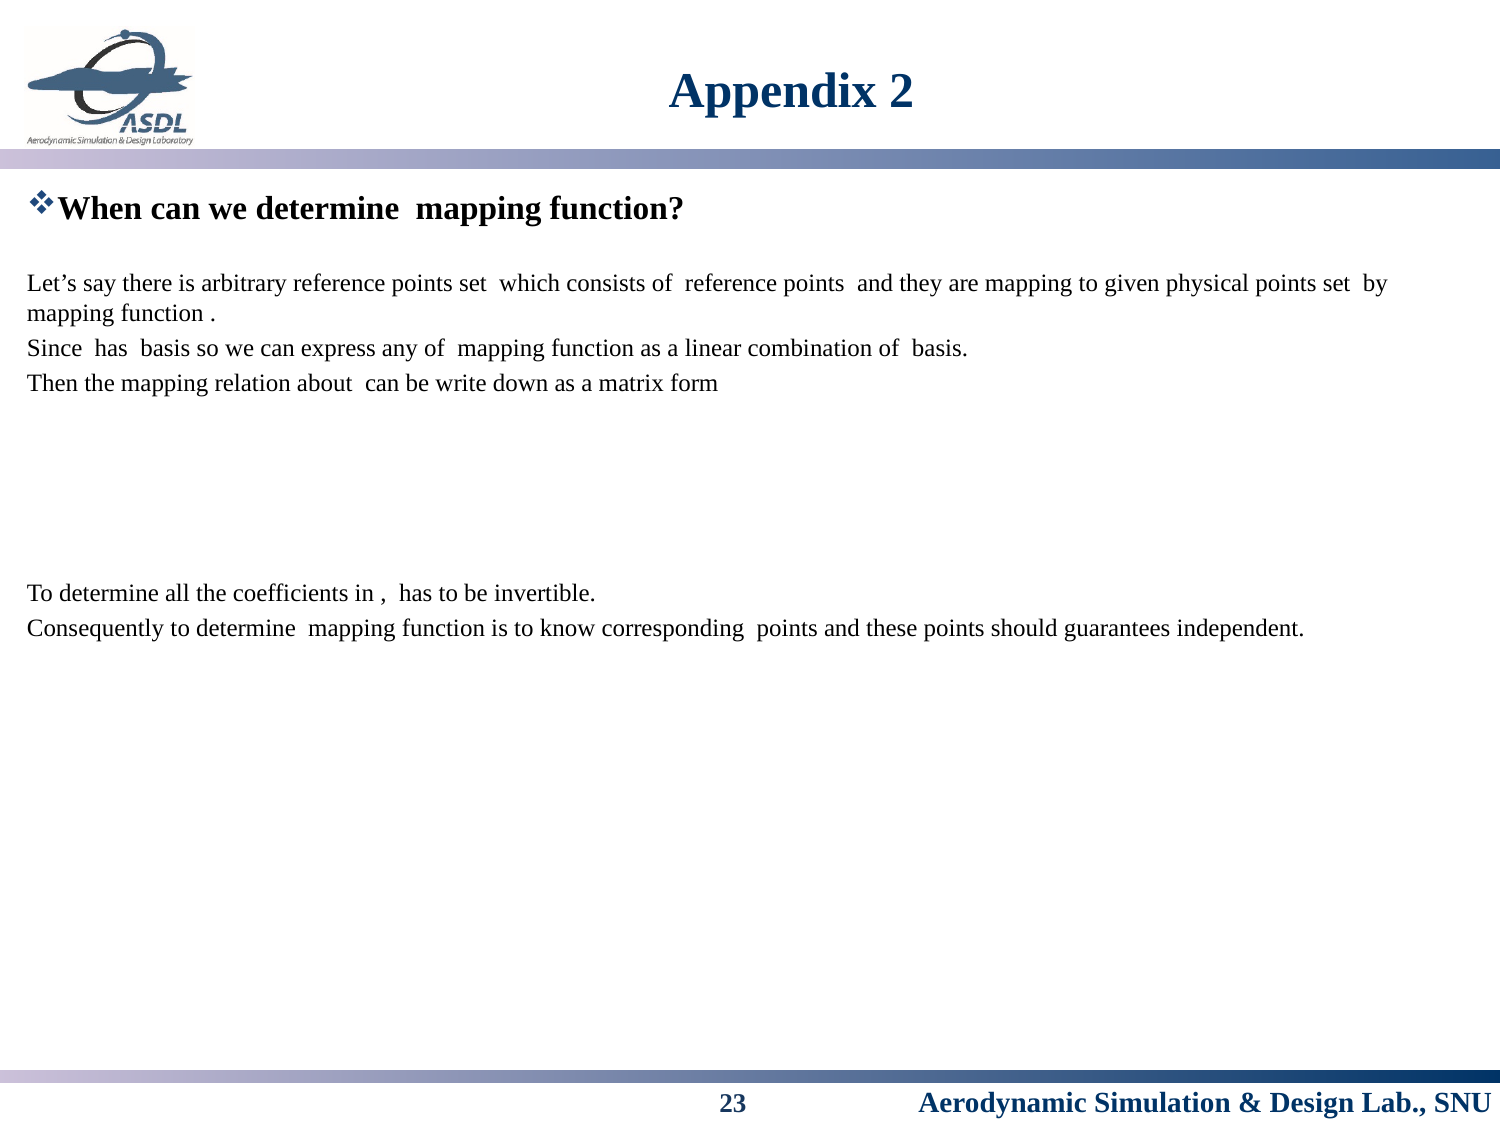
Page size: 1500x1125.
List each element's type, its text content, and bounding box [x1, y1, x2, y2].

picture [24, 26, 195, 148]
title Appendix 2 [218, 42, 1365, 132]
slide_number 23 [671, 1065, 795, 1125]
